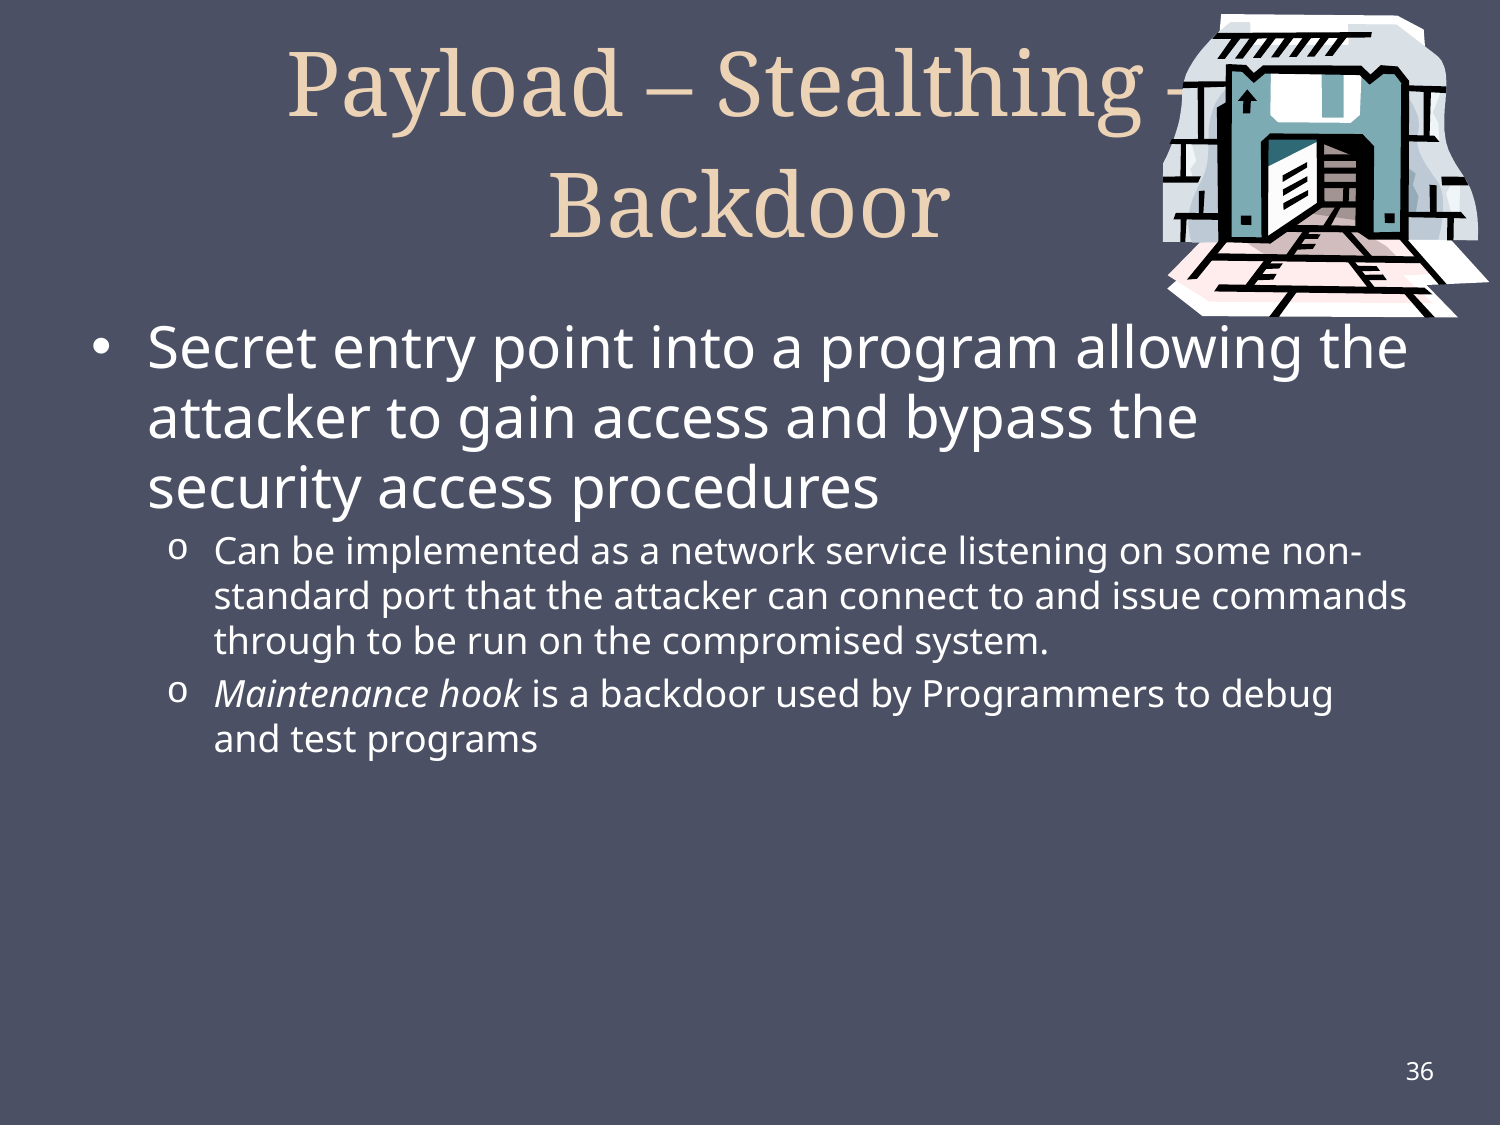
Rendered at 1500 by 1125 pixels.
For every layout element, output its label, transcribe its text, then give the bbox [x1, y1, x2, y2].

picture [1162, 9, 1494, 323]
list Secret entry point into a program allowing the attacker to gain access and bypass the security access procedures Can be implemented as a network service listening on some non-standard port that the attacker can connect to and issue commands through to be run on the compromised system. Maintenance hook is a backdoor used by Programmers to debug and test programs [76, 302, 1427, 1046]
slide_number 36 [1401, 1042, 1494, 1103]
title Payload – Stealthing – Backdoor [75, 0, 1425, 263]
